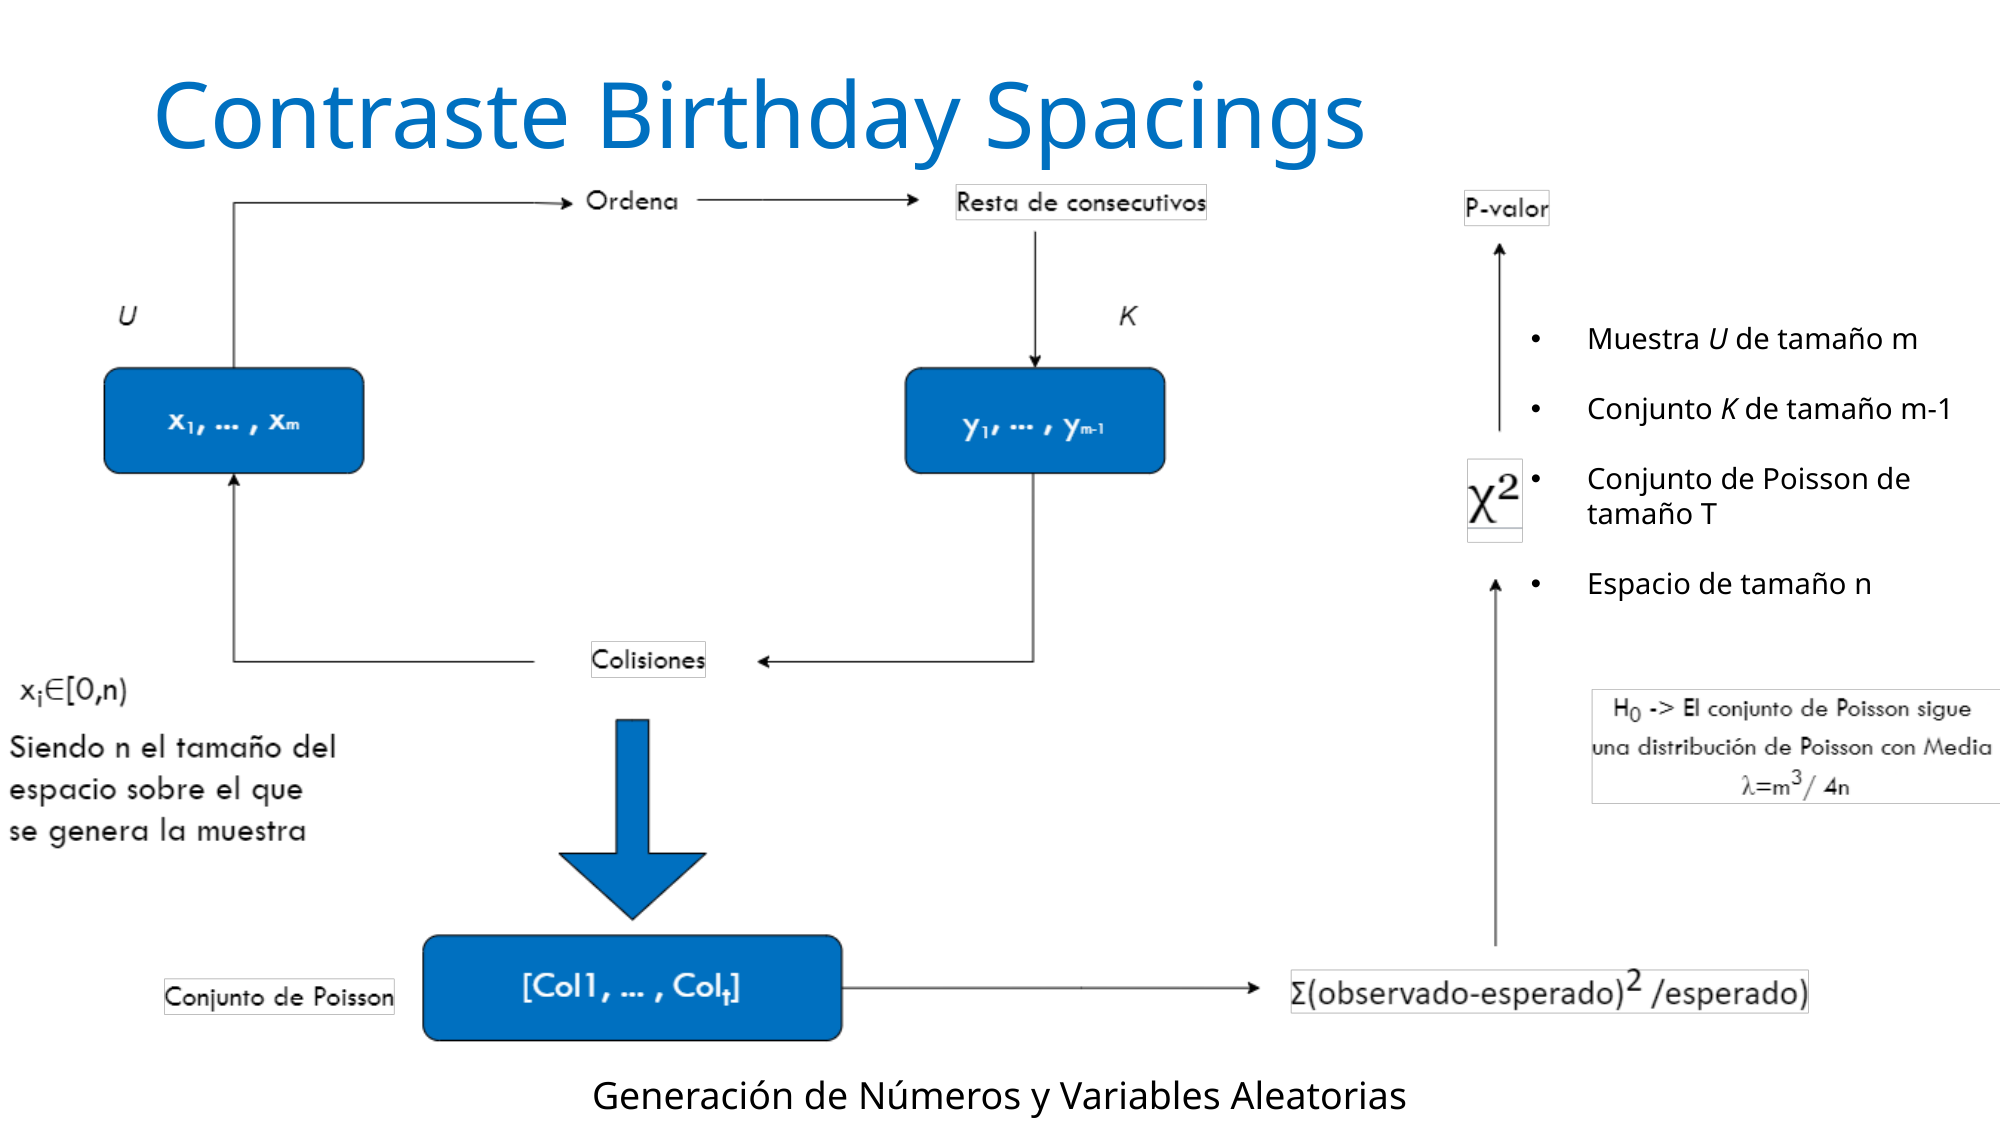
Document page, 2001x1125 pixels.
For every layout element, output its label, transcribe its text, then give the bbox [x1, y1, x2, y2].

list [6, 183, 2000, 1043]
title Contraste Birthday Spacings [137, 59, 1863, 183]
text_box Generación de Números y Variables Aleatorias [369, 1064, 1631, 1125]
